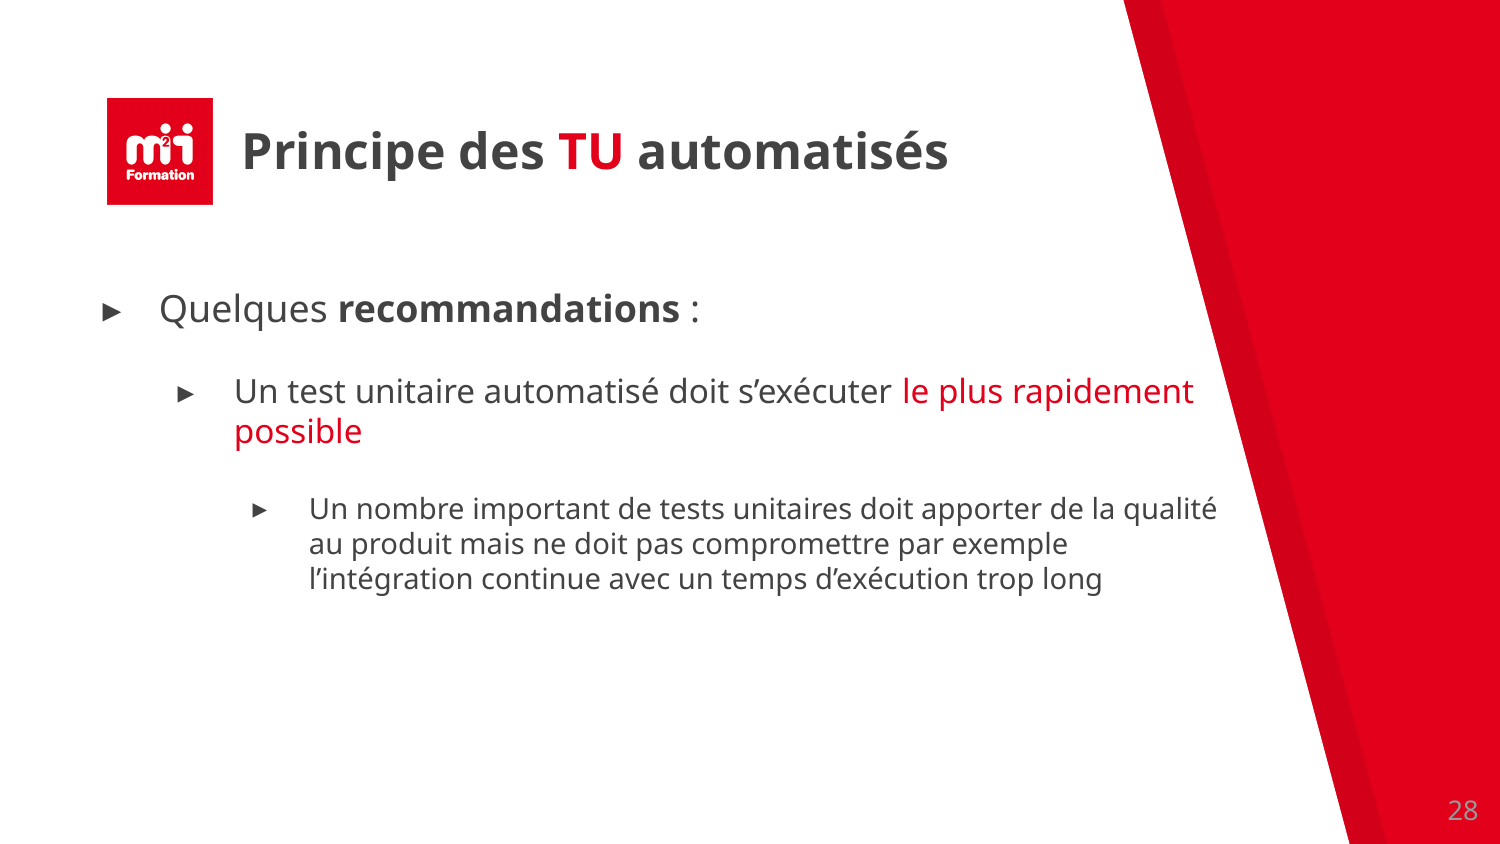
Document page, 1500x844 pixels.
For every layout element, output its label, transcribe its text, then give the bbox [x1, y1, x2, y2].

slide_number ‹#› [1403, 779, 1494, 844]
list Quelques recommandations : Un test unitaire automatisé doit s’exécuter le plus rapidement possible Un nombre important de tests unitaires doit apporter de la qualité au produit mais ne doit pas compromettre par exemple l’intégration continue avec un temps d’exécution trop long [68, 270, 1248, 815]
picture [106, 98, 214, 206]
title Principe des TU automatisés [226, 127, 1015, 195]
